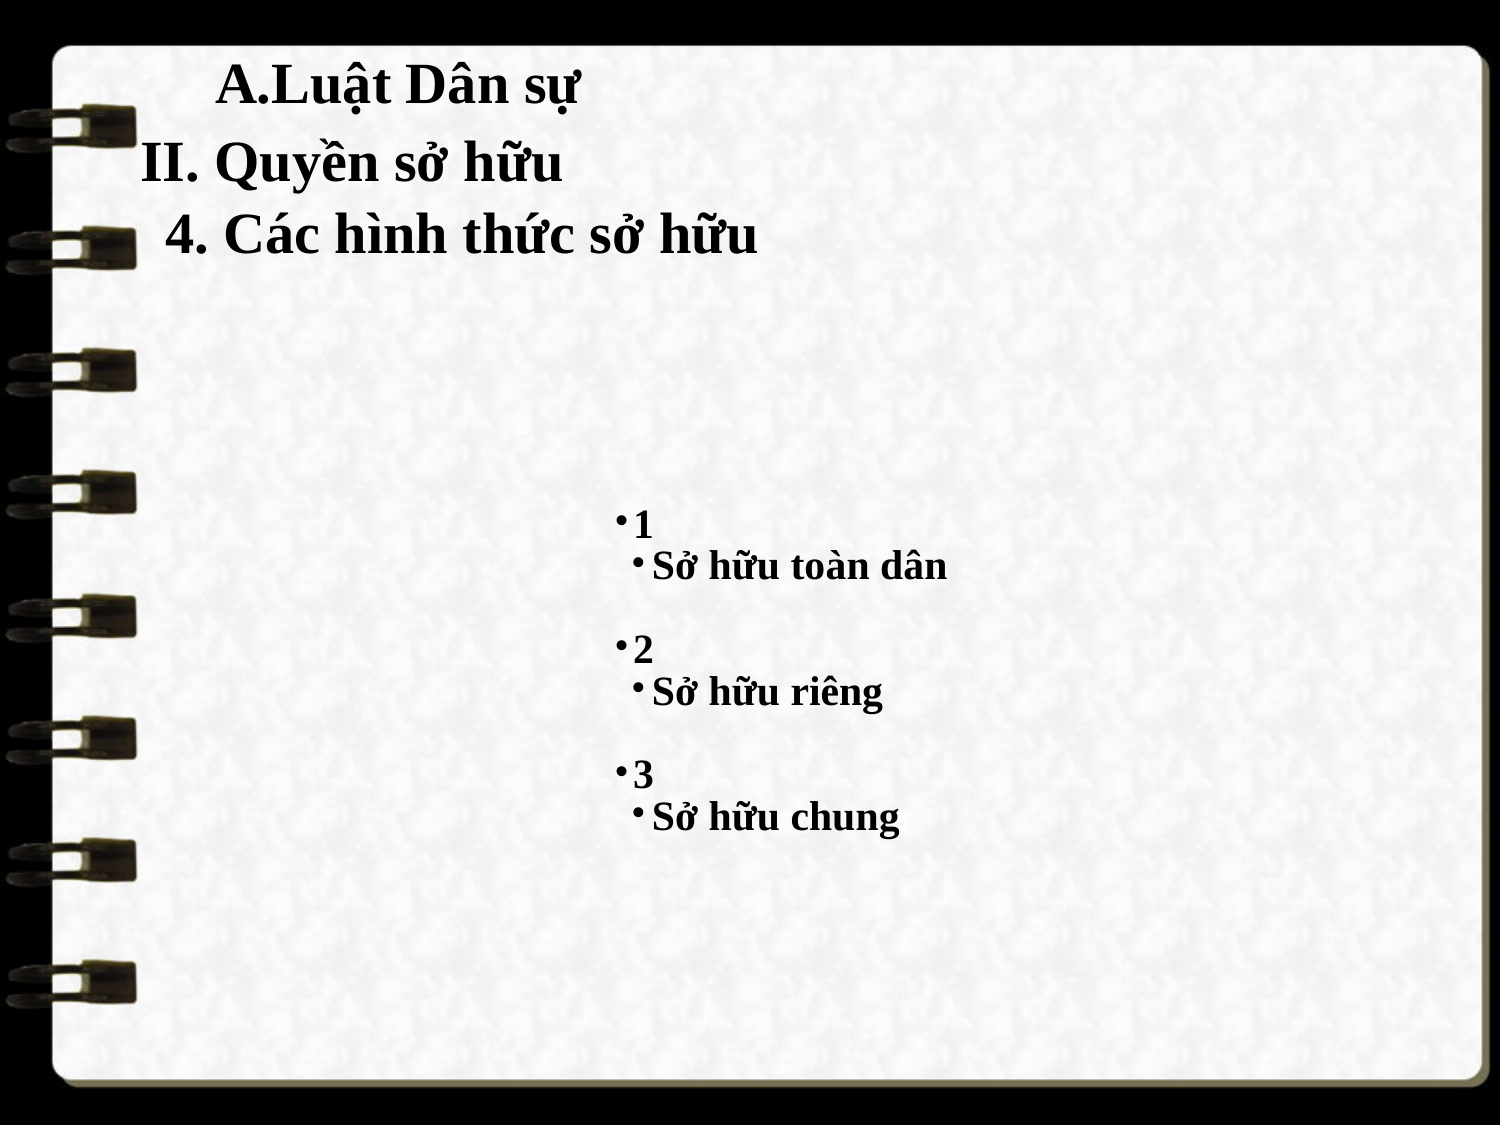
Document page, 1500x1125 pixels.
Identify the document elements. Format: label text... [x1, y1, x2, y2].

picture [0, 0, 1500, 1125]
text_box 1 Sở hữu toàn dân 2 Sở hữu riêng 3 Sở hữu chung [149, 274, 1413, 1071]
list A.Luật Dân sự II. Quyền sở hữu [125, 37, 1475, 225]
text_box 4. Các hình thức sở hữu [150, 187, 1313, 274]
